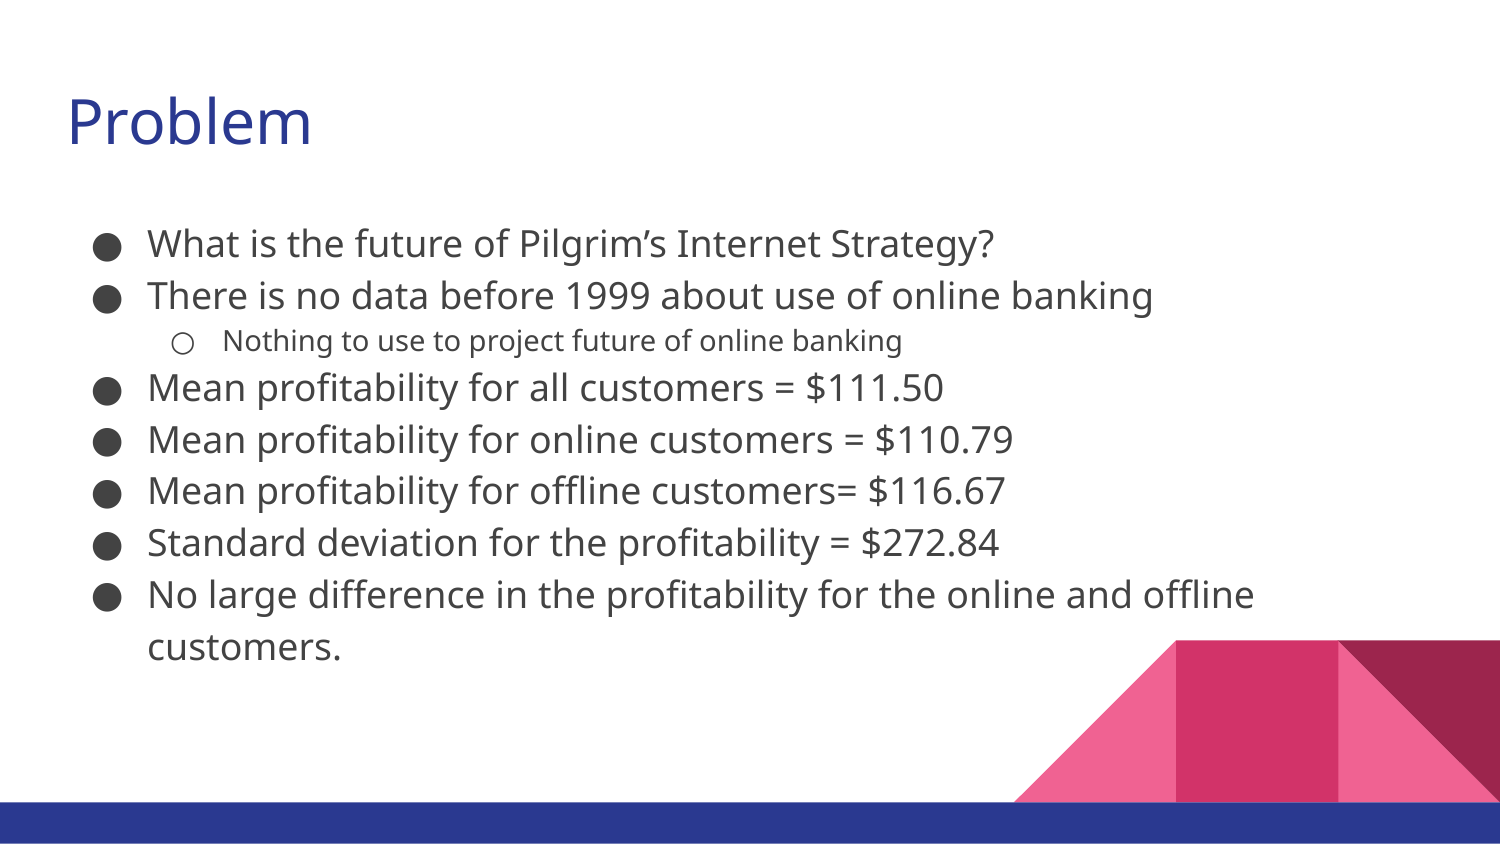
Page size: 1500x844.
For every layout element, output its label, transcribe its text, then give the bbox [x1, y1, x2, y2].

title Problem [51, 67, 1449, 167]
list What is the future of Pilgrim’s Internet Strategy? There is no data before 1999 about use of online banking Nothing to use to project future of online banking Mean profitability for all customers = $111.50 Mean profitability for online customers = $110.79 Mean profitability for offline customers= $116.67 Standard deviation for the profitability = $272.84 No large difference in the profitability for the online and offline customers. [57, 198, 1455, 747]
